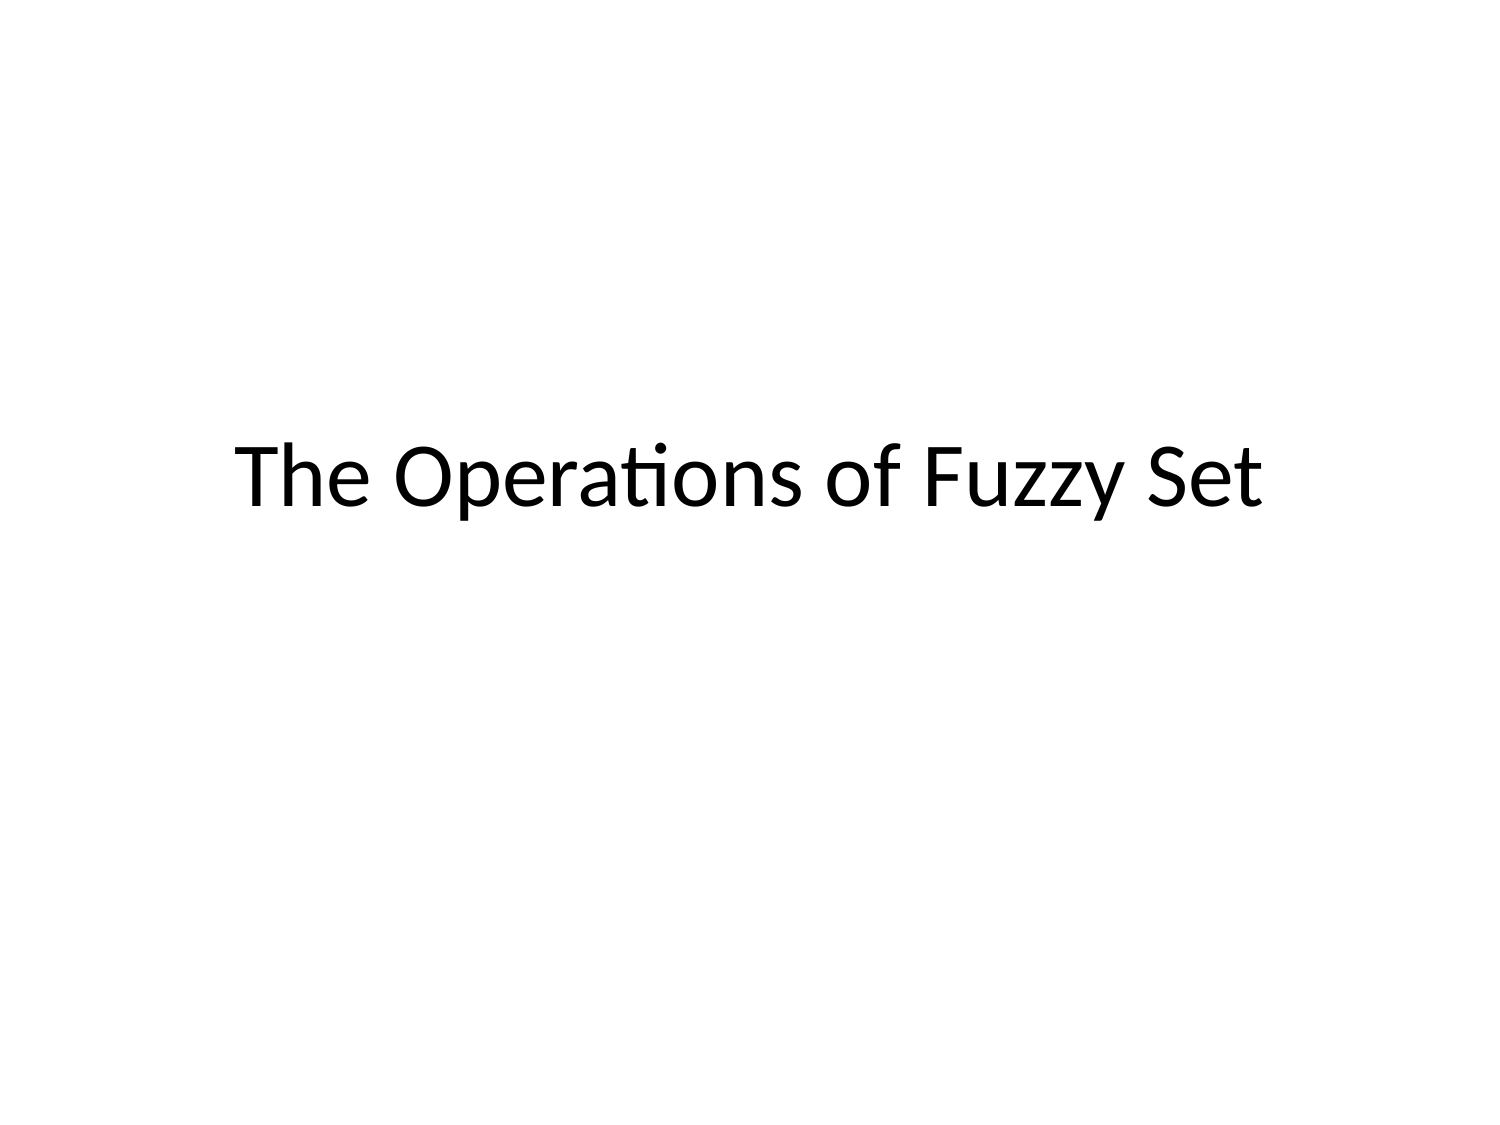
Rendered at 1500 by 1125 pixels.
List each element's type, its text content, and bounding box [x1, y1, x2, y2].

title The Operations of Fuzzy Set [112, 349, 1388, 591]
